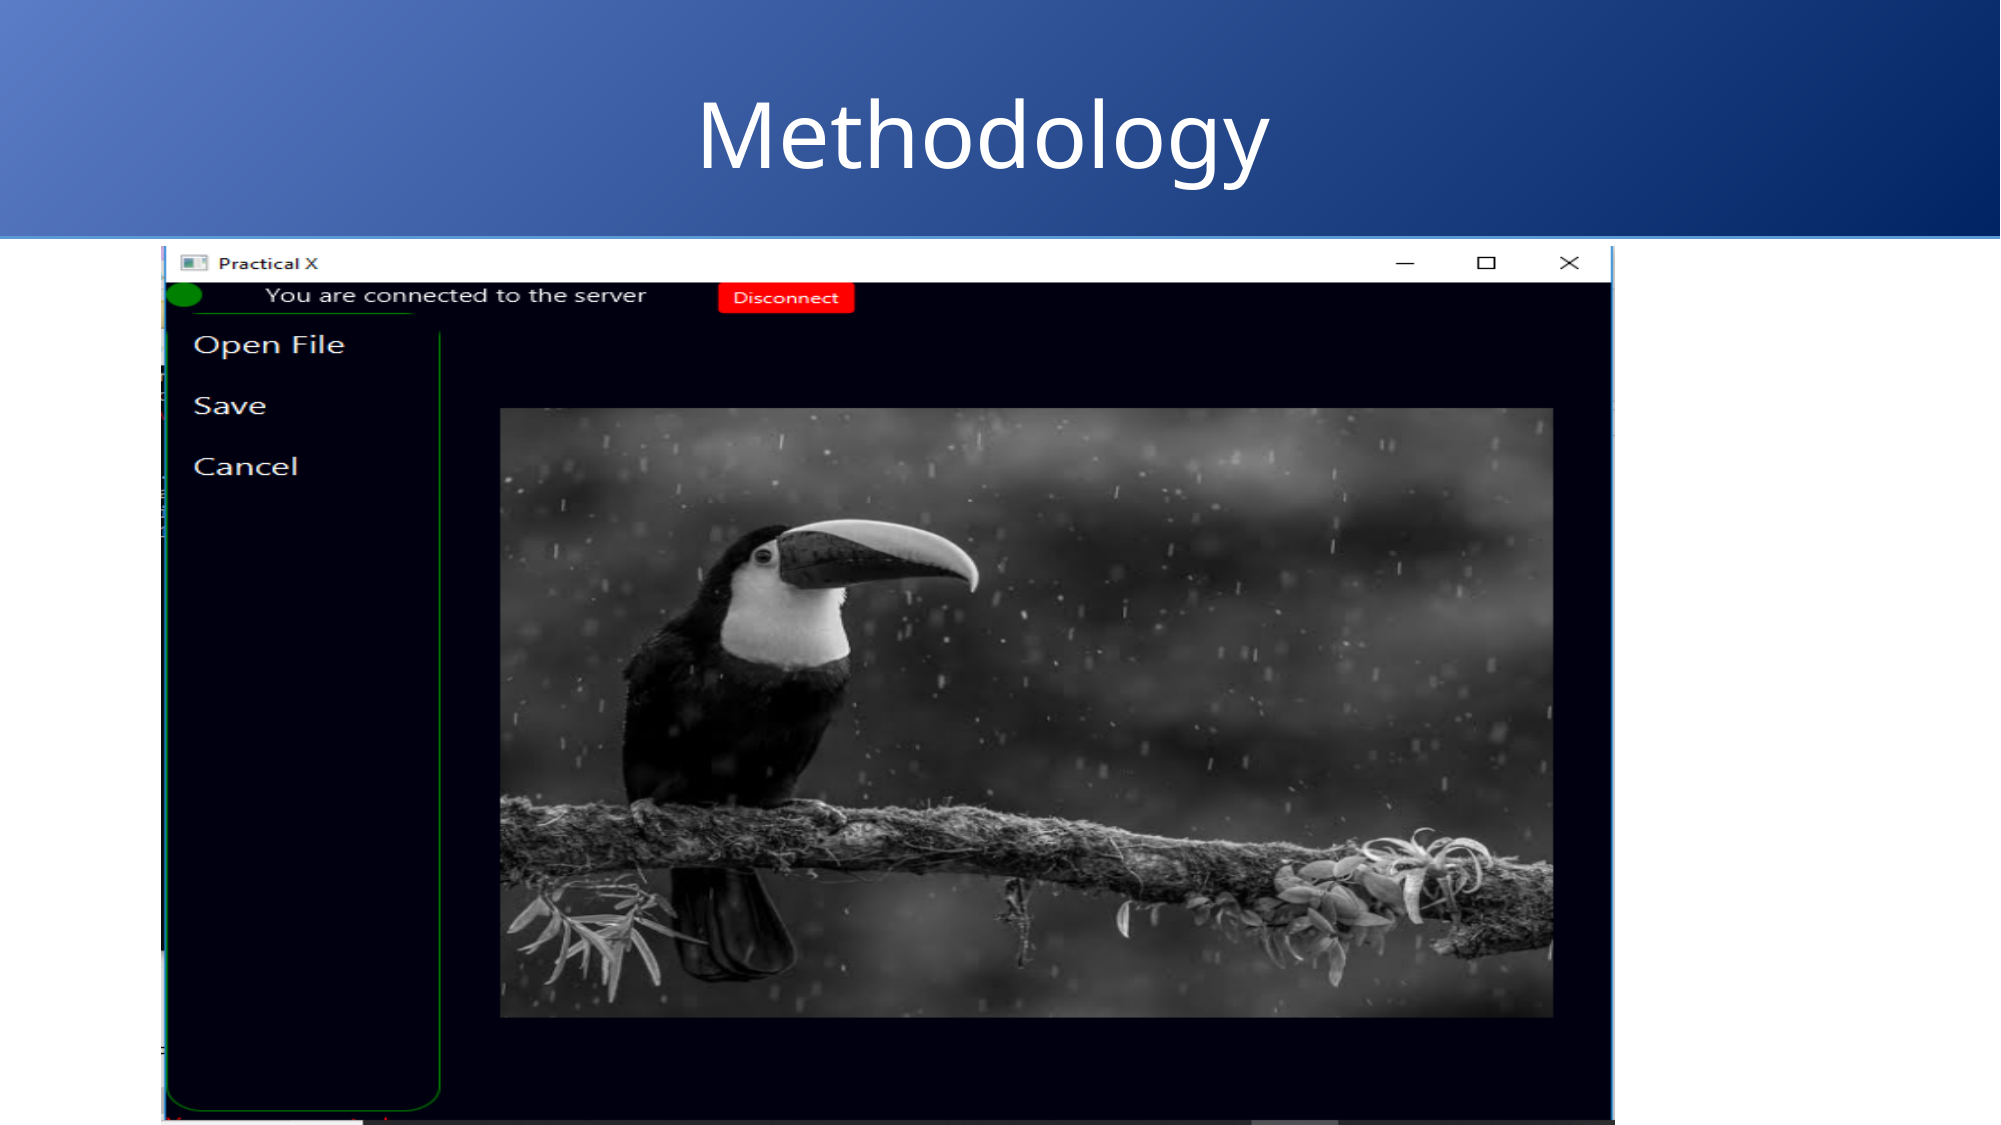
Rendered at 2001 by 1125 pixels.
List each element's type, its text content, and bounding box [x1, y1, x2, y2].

picture [161, 246, 1615, 1125]
title Methodology [183, 45, 1784, 233]
